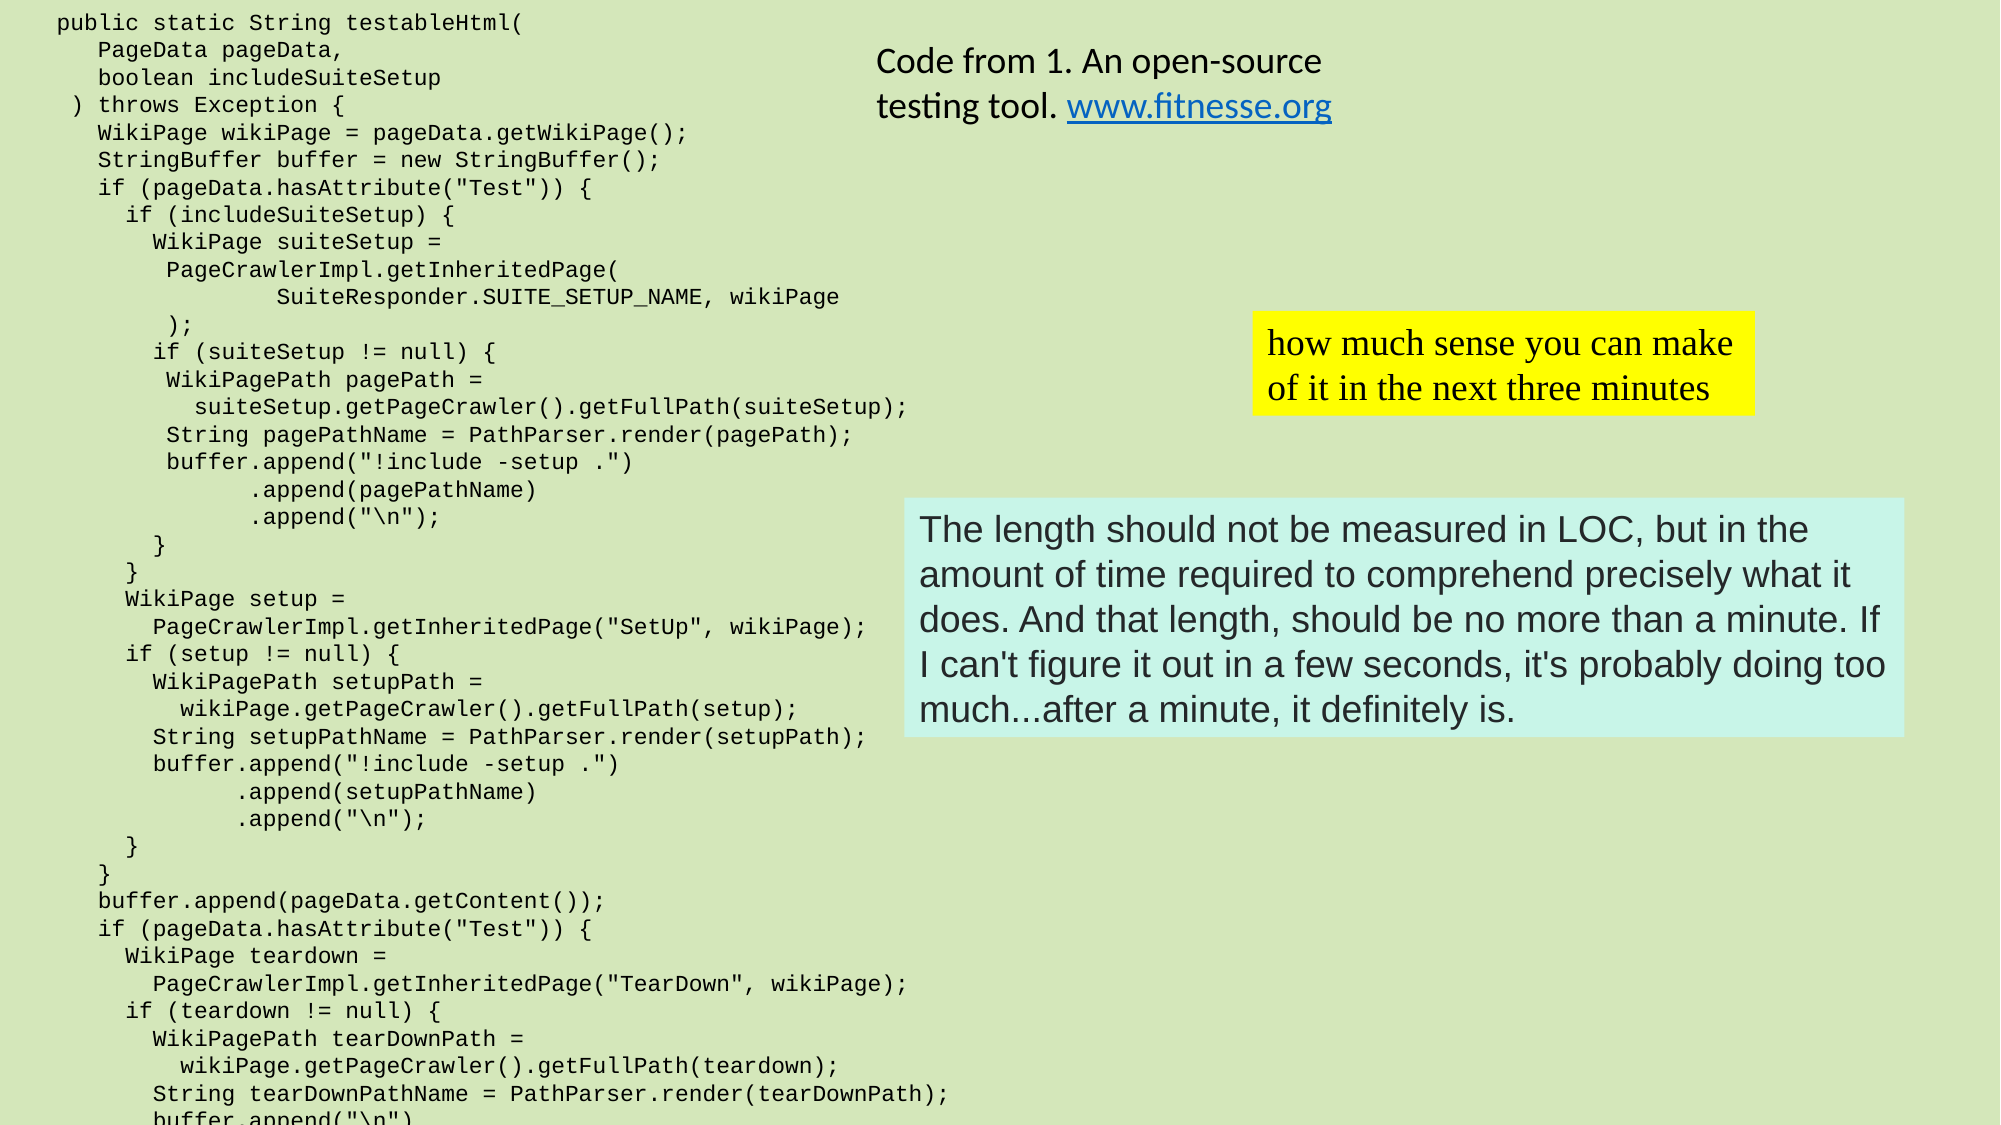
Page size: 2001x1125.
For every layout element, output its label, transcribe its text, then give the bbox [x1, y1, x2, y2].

text_box how much sense you can make of it in the next three minutes [1252, 310, 1755, 416]
text_box The length should not be measured in LOC, but in the amount of time required to comprehend precisely what it does. And that length, should be no more than a minute. If I can't figure it out in a few seconds, it's probably doing too much...after a minute, it definitely is. [904, 497, 1905, 738]
text_box Code from 1. An open-source testing tool. www.fitnesse.org [861, 28, 1425, 134]
text_box public static String testableHtml( PageData pageData, boolean includeSuiteSetup ) throws Exception { WikiPage wikiPage = pageData.getWikiPage(); StringBuffer buffer = new StringBuffer(); if (pageData.hasAttribute("Test")) { if (includeSuiteSetup) { WikiPage suiteSetup = PageCrawlerImpl.getInheritedPage( SuiteResponder.SUITE_SETUP_NAME, wikiPage ); if (suiteSetup != null) { WikiPagePath pagePath = suiteSetup.getPageCrawler().getFullPath(suiteSetup); String pagePathName = PathParser.render(pagePath); buffer.append("!include -setup .") .append(pagePathName) .append("\n"); } } WikiPage setup = PageCrawlerImpl.getInheritedPage("SetUp", wikiPage); if (setup != null) { WikiPagePath setupPath = wikiPage.getPageCrawler().getFullPath(setup); String setupPathName = PathParser.render(setupPath); buffer.append("!include -setup .") .append(setupPathName) .append("\n"); } } buffer.append(pageData.getContent()); if (pageData.hasAttribute("Test")) { WikiPage teardown = PageCrawlerImpl.getInheritedPage("TearDown", wikiPage); if (teardown != null) { WikiPagePath tearDownPath = wikiPage.getPageCrawler().getFullPath(teardown); String tearDownPathName = PathParser.render(tearDownPath); buffer.append("\n") .append("!include -teardown .") .append(tearDownPathName) .append("\n"); } if (includeSuiteSetup) { WikiPage suiteTeardown = PageCrawlerImpl.getInheritedPage( SuiteResponder.SUITE_TEARDOWN_NAME, wikiPage ); if (suiteTeardown != null) { WikiPagePath pagePath = suiteTeardown.getPageCrawler().getFullPath (suiteTeardown); String pagePathName = PathParser.render(pagePath); buffer.append("!include -teardown .") .append(pagePathName) .append("\n"); } } } pageData.setContent(buffer.toString()); return pageData.getHtml(); } [14, 0, 1781, 1125]
